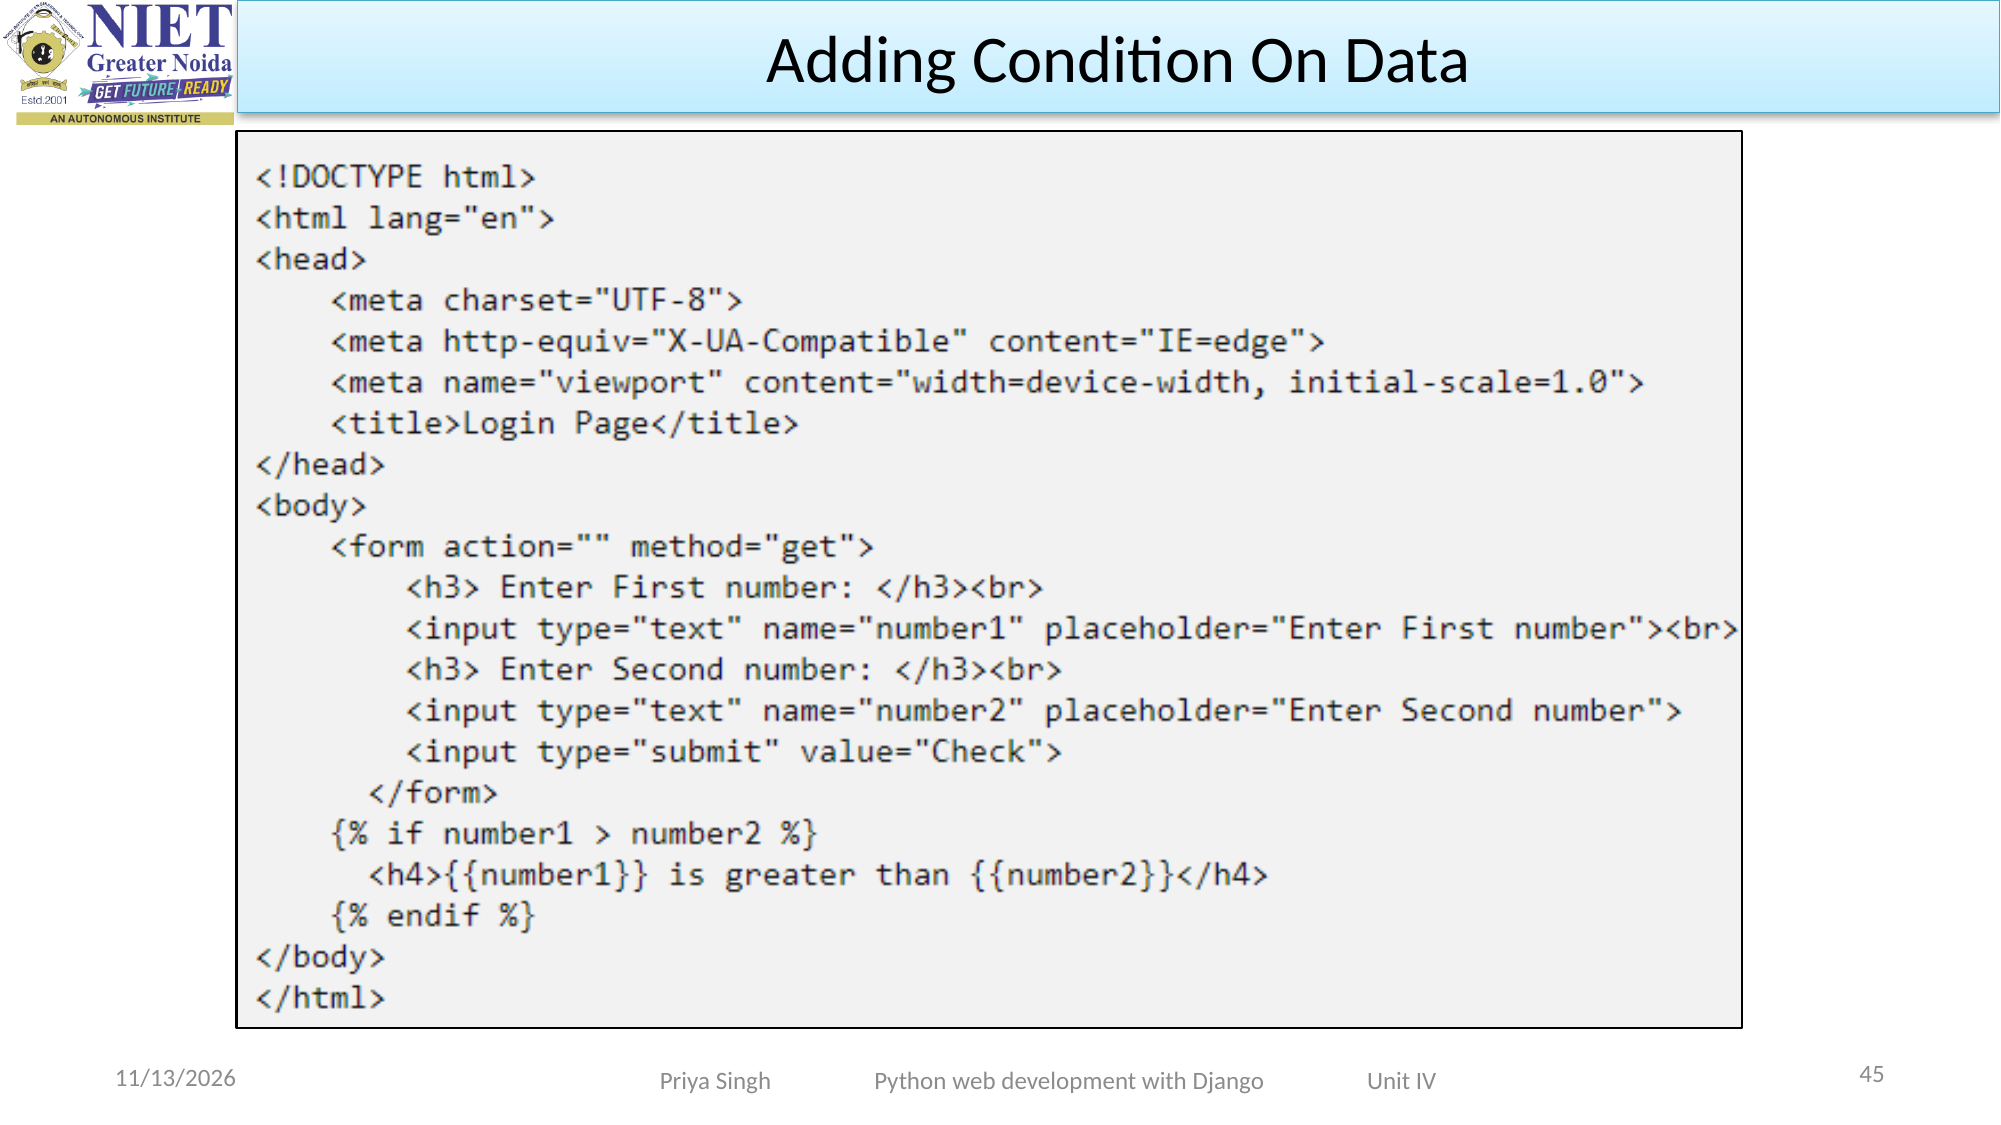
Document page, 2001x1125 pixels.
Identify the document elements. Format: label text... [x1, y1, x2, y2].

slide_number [99, 1046, 567, 1107]
text_box Adding Condition On Data [237, 0, 2000, 113]
slide_number 45 [1433, 1042, 1900, 1103]
picture [3, 2, 234, 125]
picture [237, 131, 1741, 1028]
footer Priya Singh Python web development with Django Unit IV [612, 1049, 1487, 1110]
